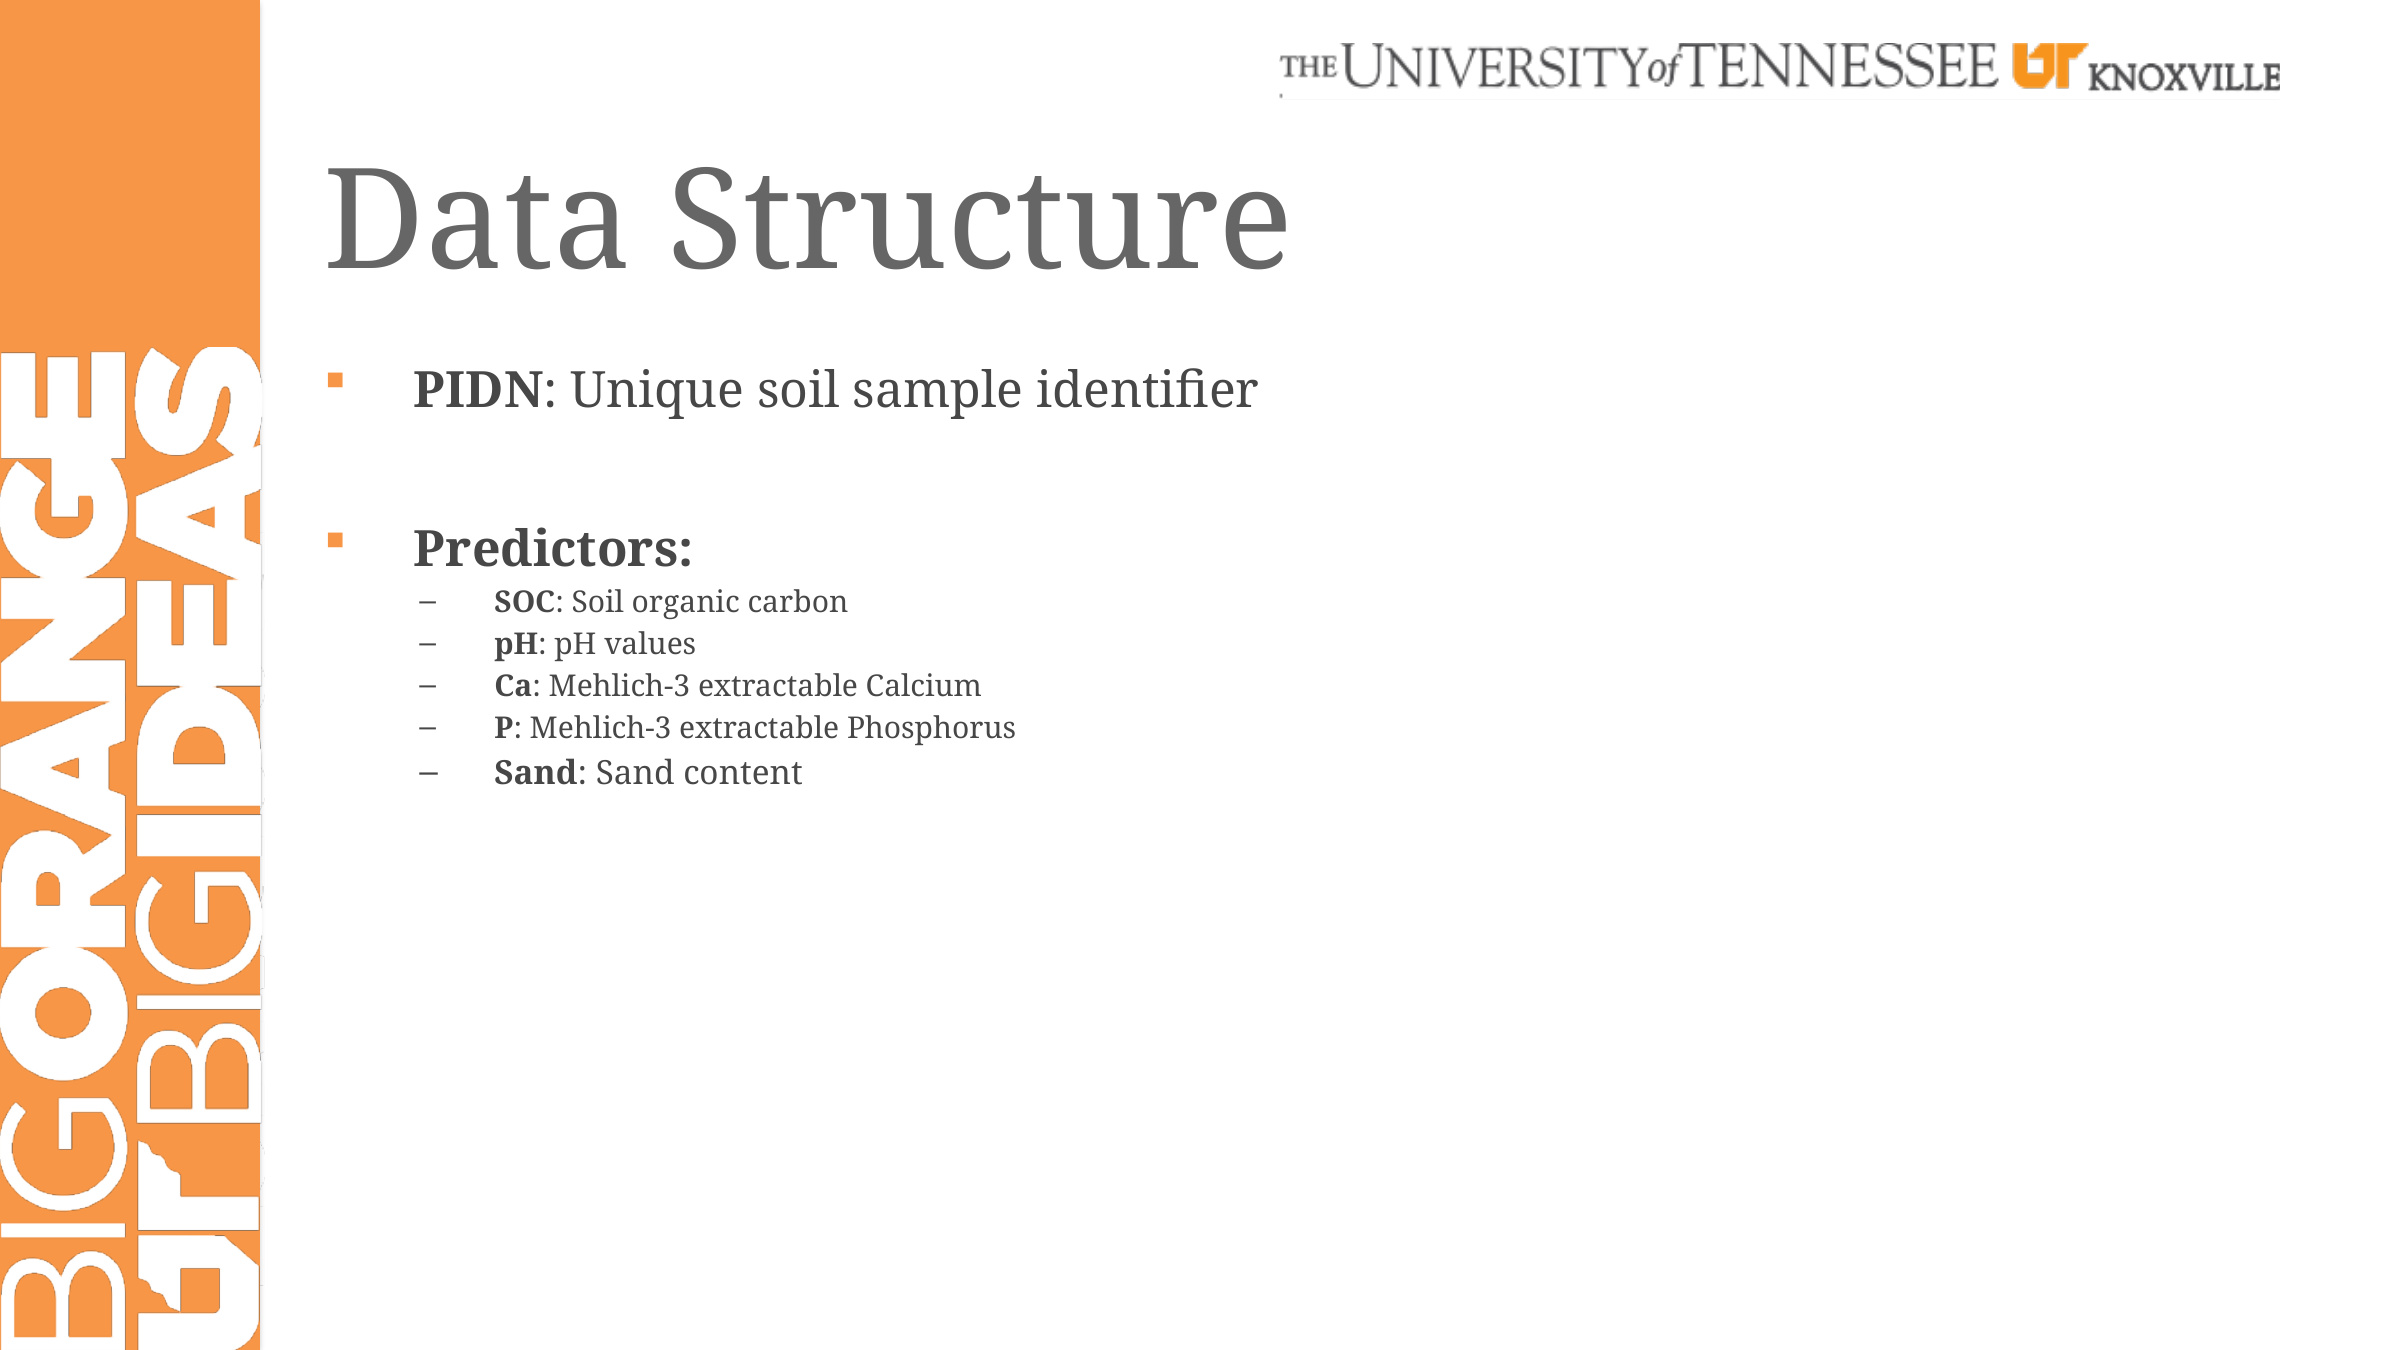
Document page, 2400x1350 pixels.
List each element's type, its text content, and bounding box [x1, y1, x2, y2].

title Data Structure [300, 99, 2280, 325]
list PIDN: Unique soil sample identifier Predictors: SOC: Soil organic carbon pH: pH values Ca: Mehlich-3 extractable Calcium P: Mehlich-3 extractable Phosphorus Sand: Sand content [300, 345, 2280, 1230]
